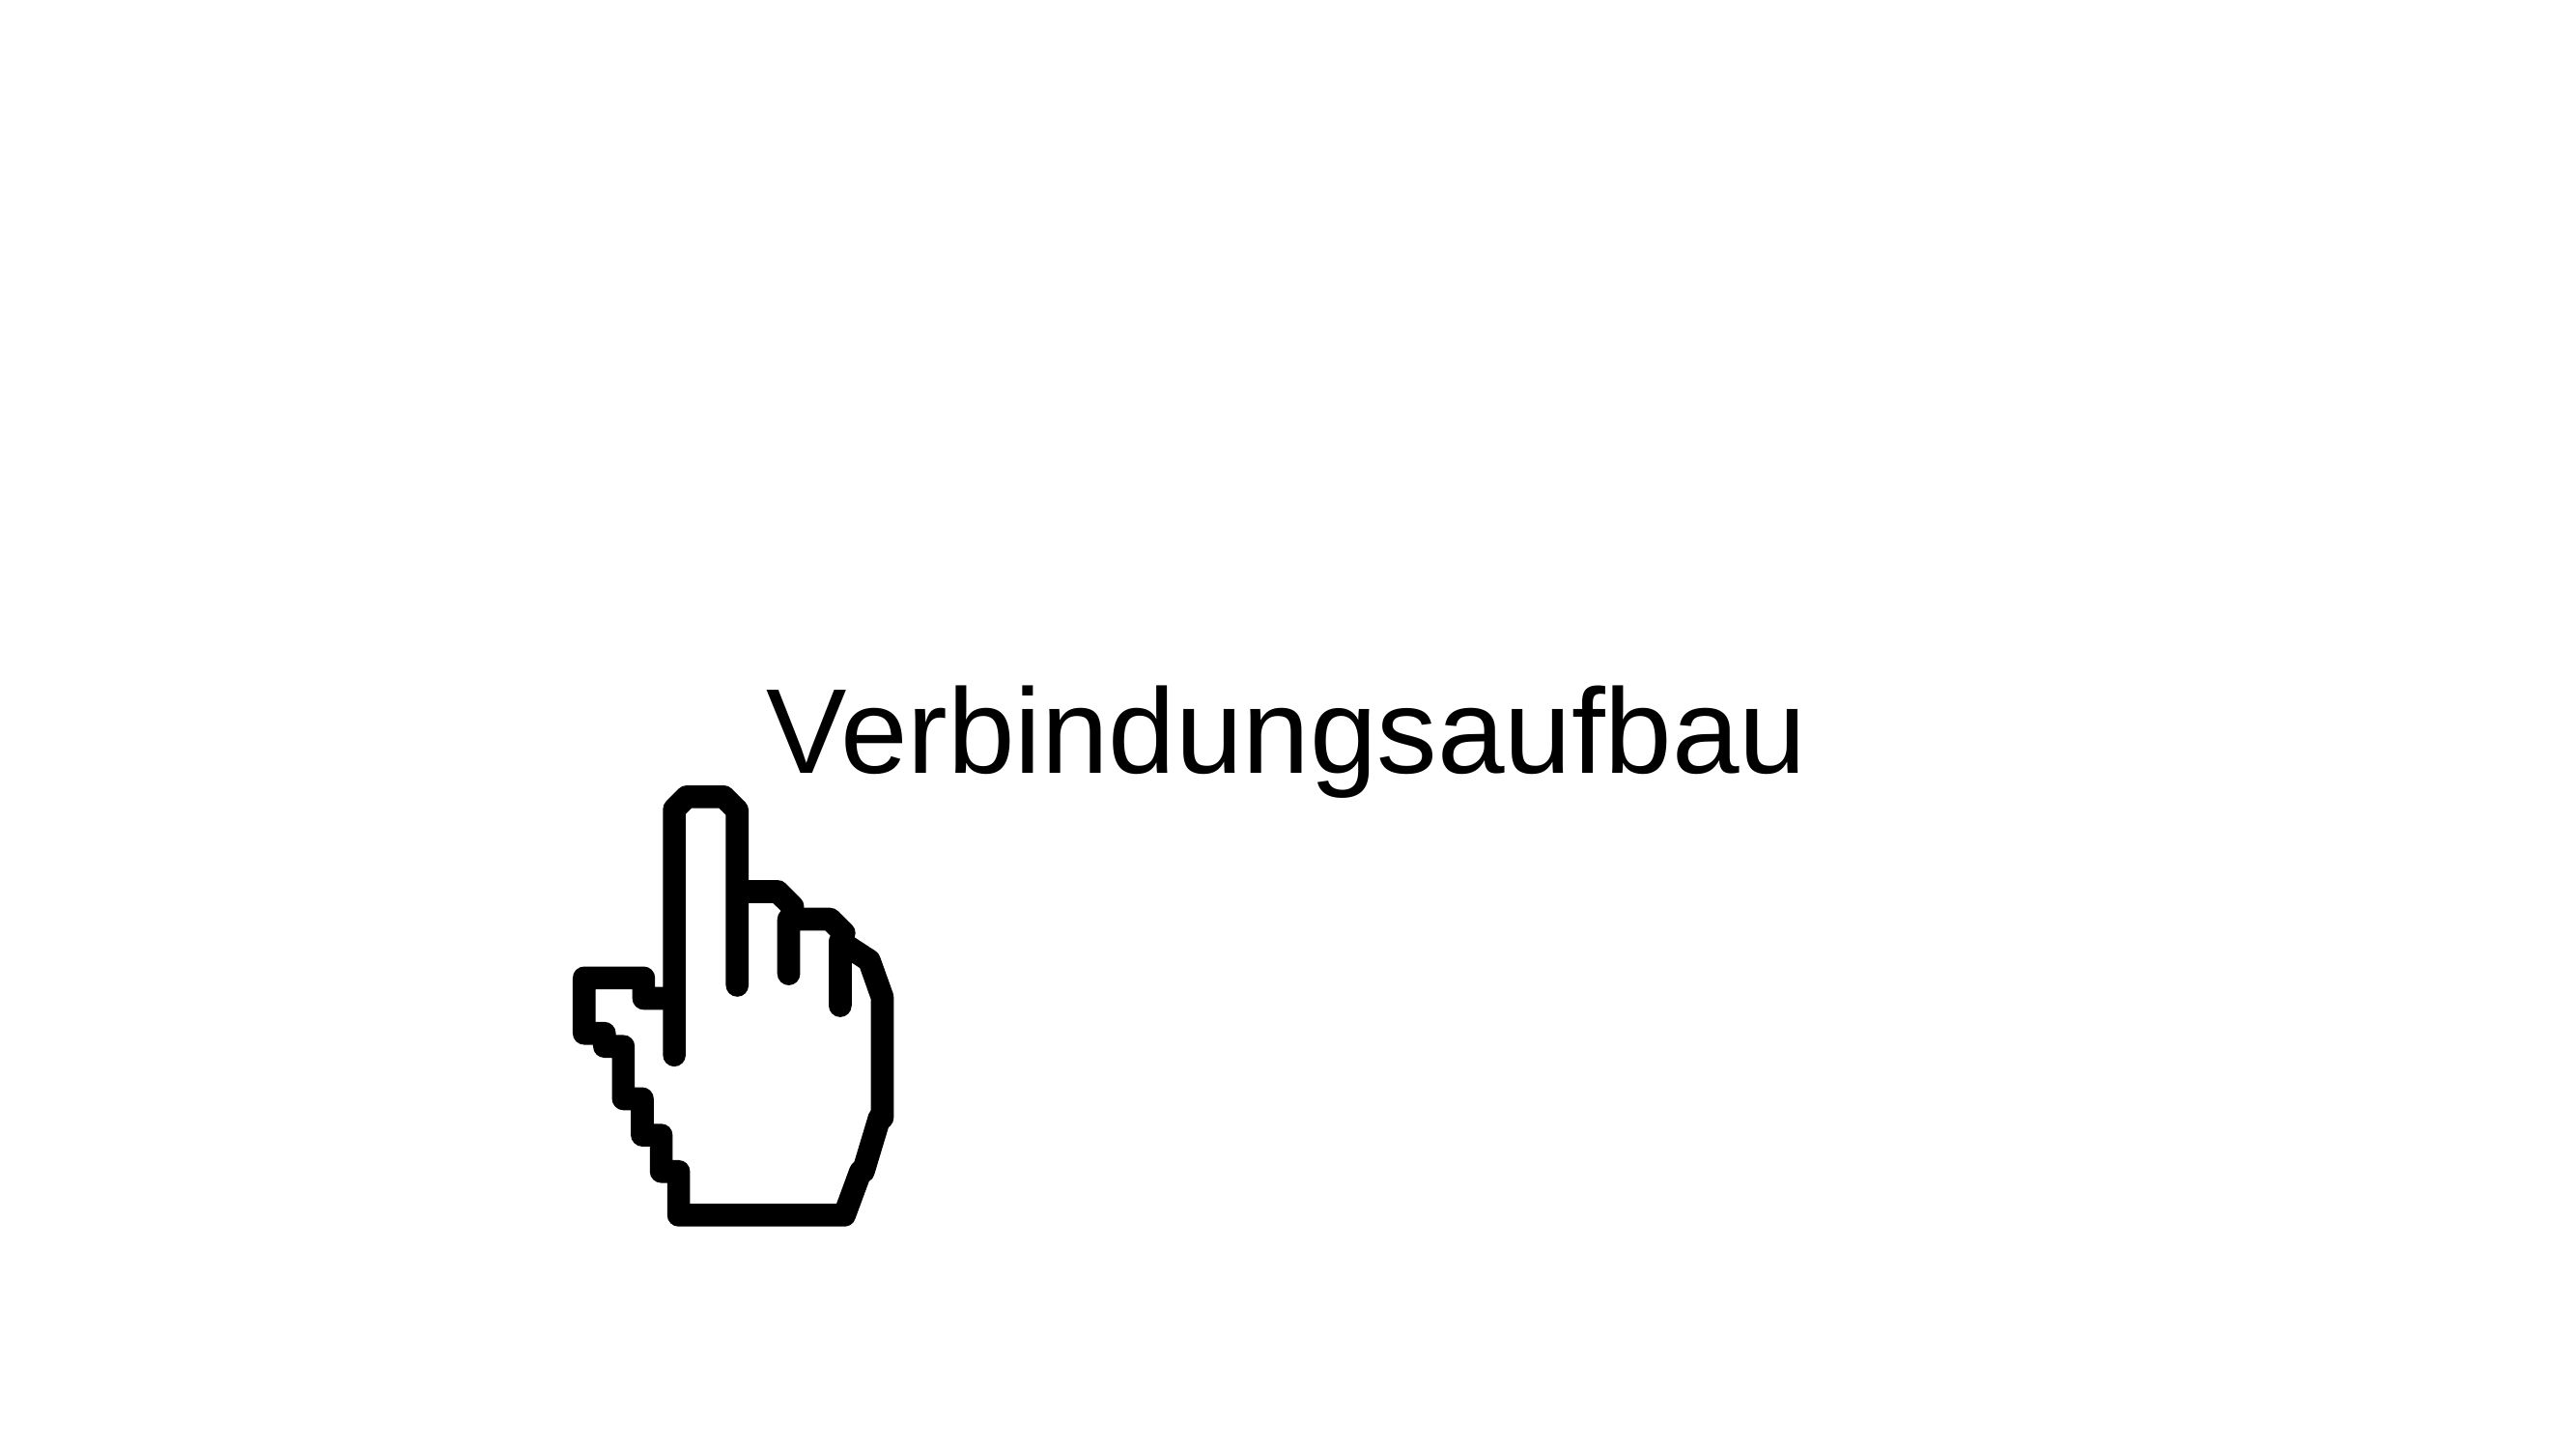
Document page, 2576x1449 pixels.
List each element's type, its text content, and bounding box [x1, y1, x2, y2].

text_box [572, 785, 894, 1227]
title Verbindungsaufbau [183, 619, 2391, 830]
